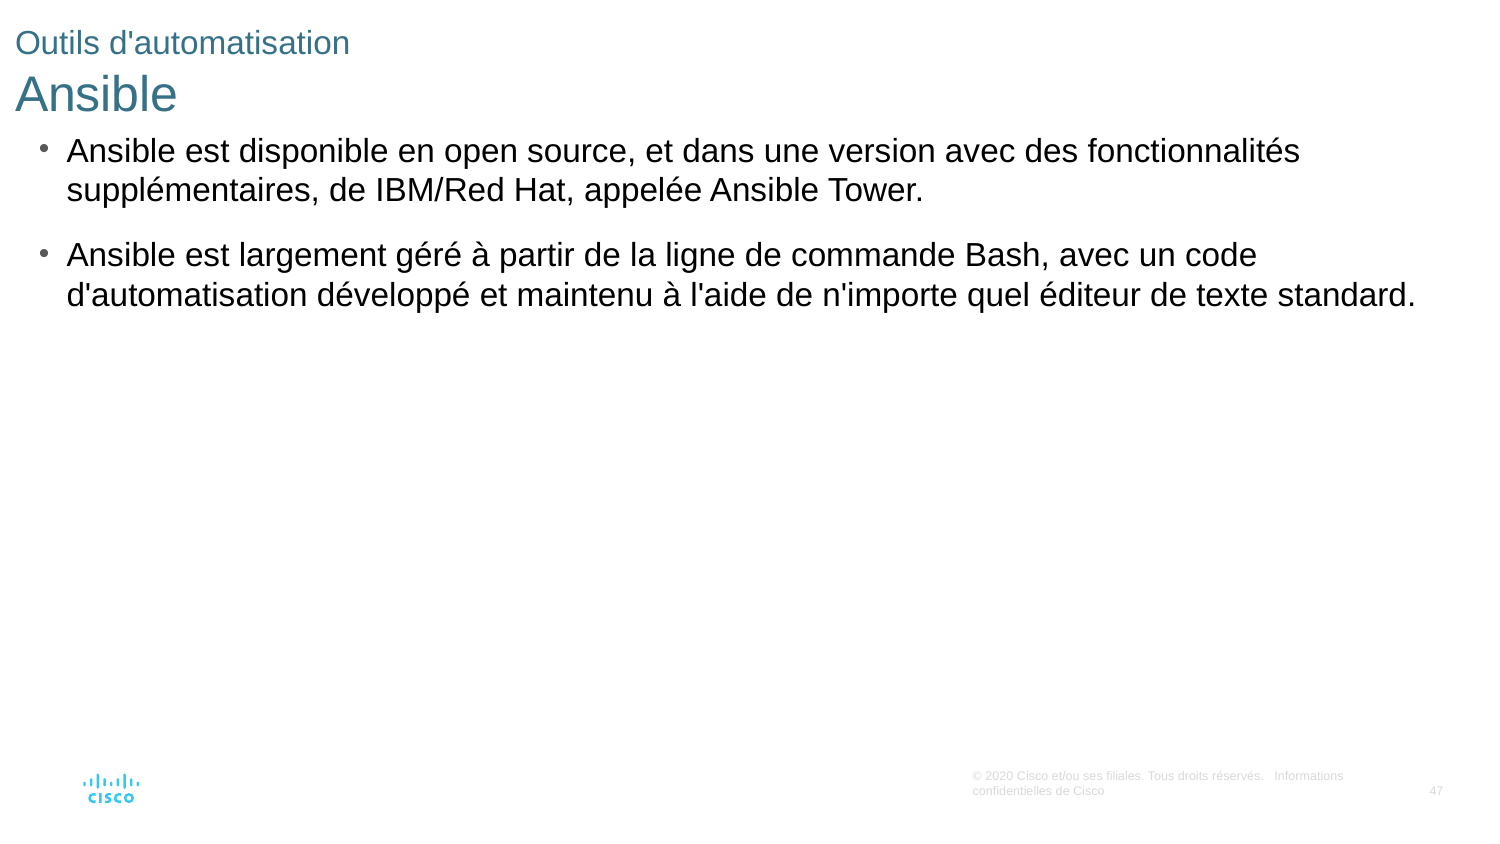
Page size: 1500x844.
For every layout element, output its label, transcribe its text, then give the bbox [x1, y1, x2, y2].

title Outils d'automatisation Ansible [0, 6, 1500, 137]
list Ansible est disponible en open source, et dans une version avec des fonctionnalités supplémentaires, de IBM/Red Hat, appelée Ansible Tower. Ansible est largement géré à partir de la ligne de commande Bash, avec un code d'automatisation développé et maintenu à l'aide de n'importe quel éditeur de texte standard. [23, 121, 1466, 792]
